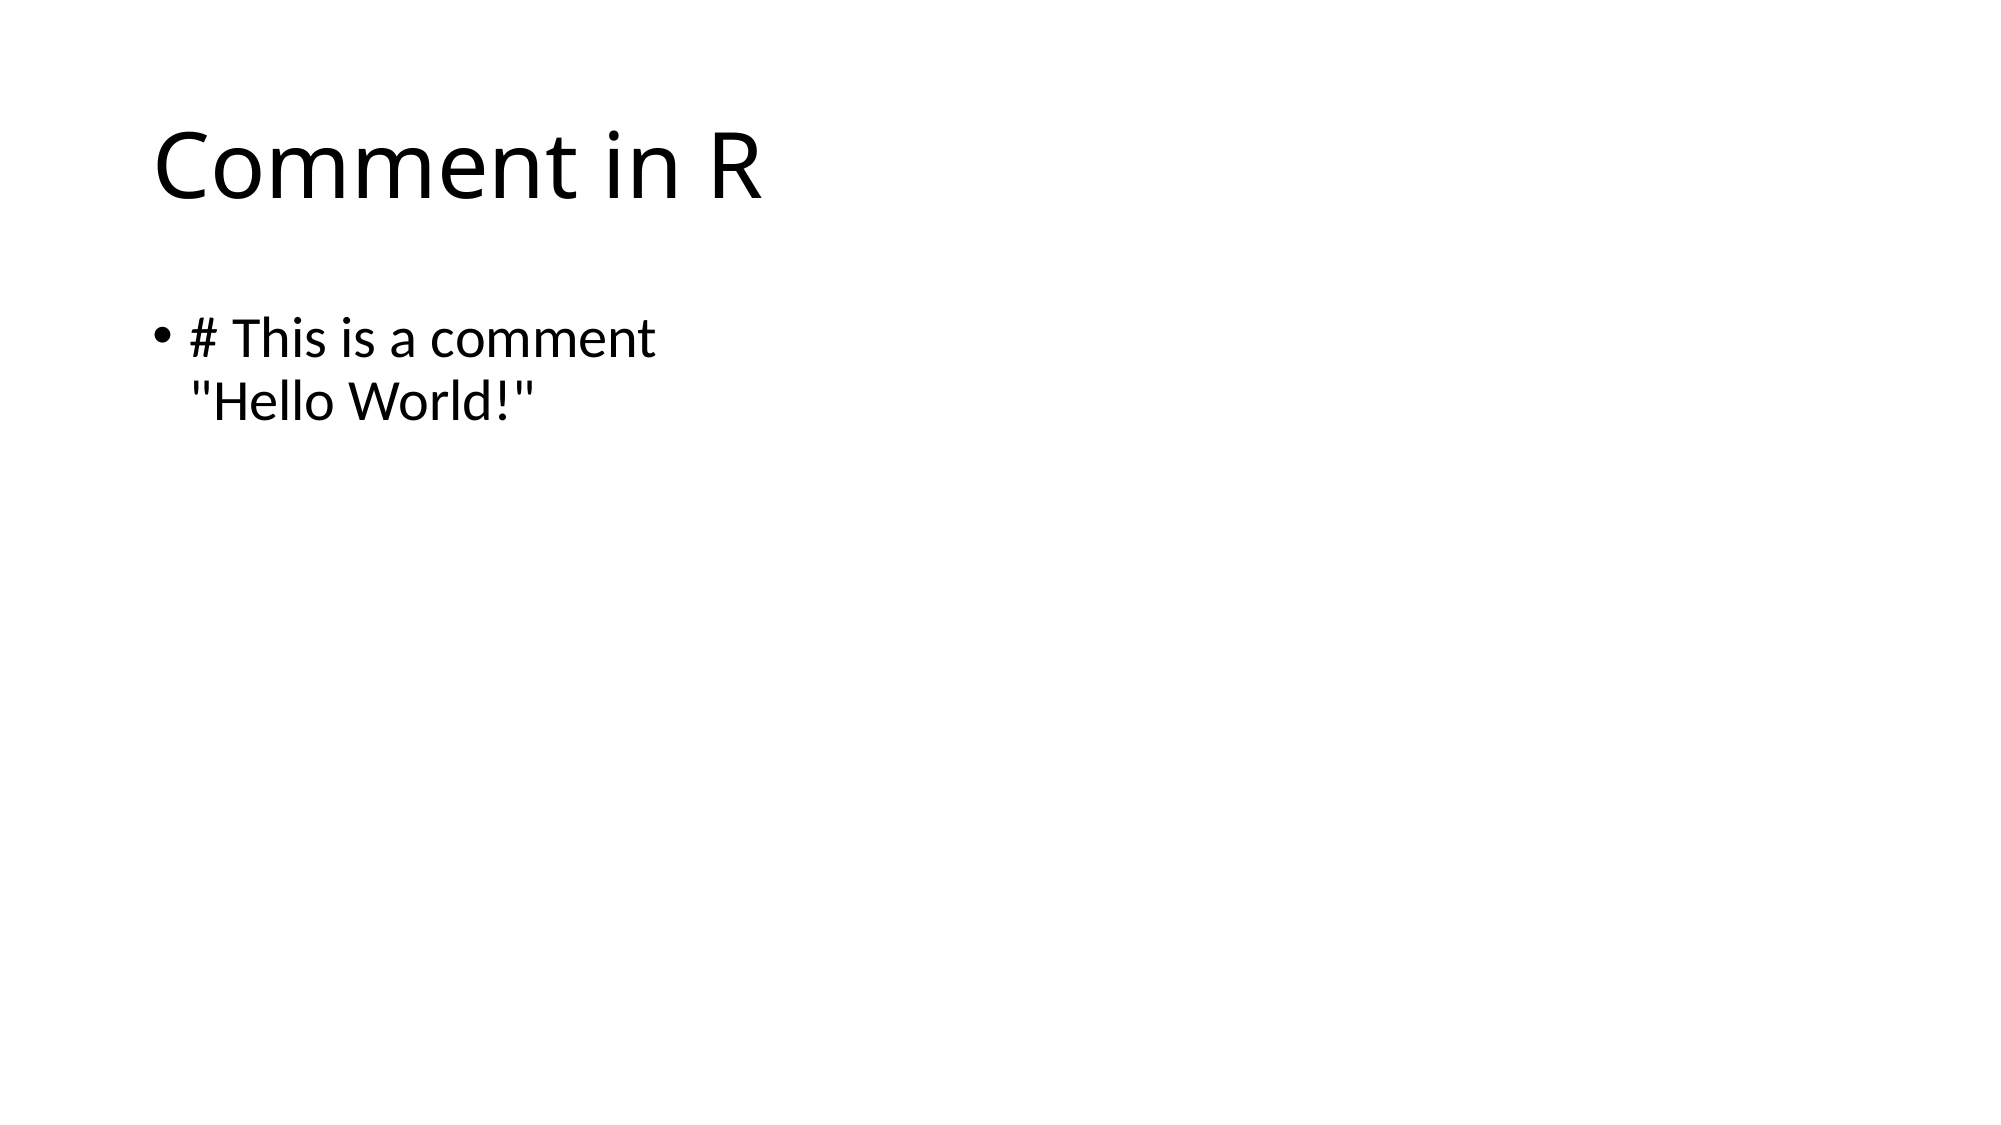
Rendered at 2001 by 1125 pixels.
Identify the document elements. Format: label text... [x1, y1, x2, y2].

title Comment in R [137, 59, 1863, 278]
list # This is a comment "Hello World!" [137, 299, 1863, 1014]
